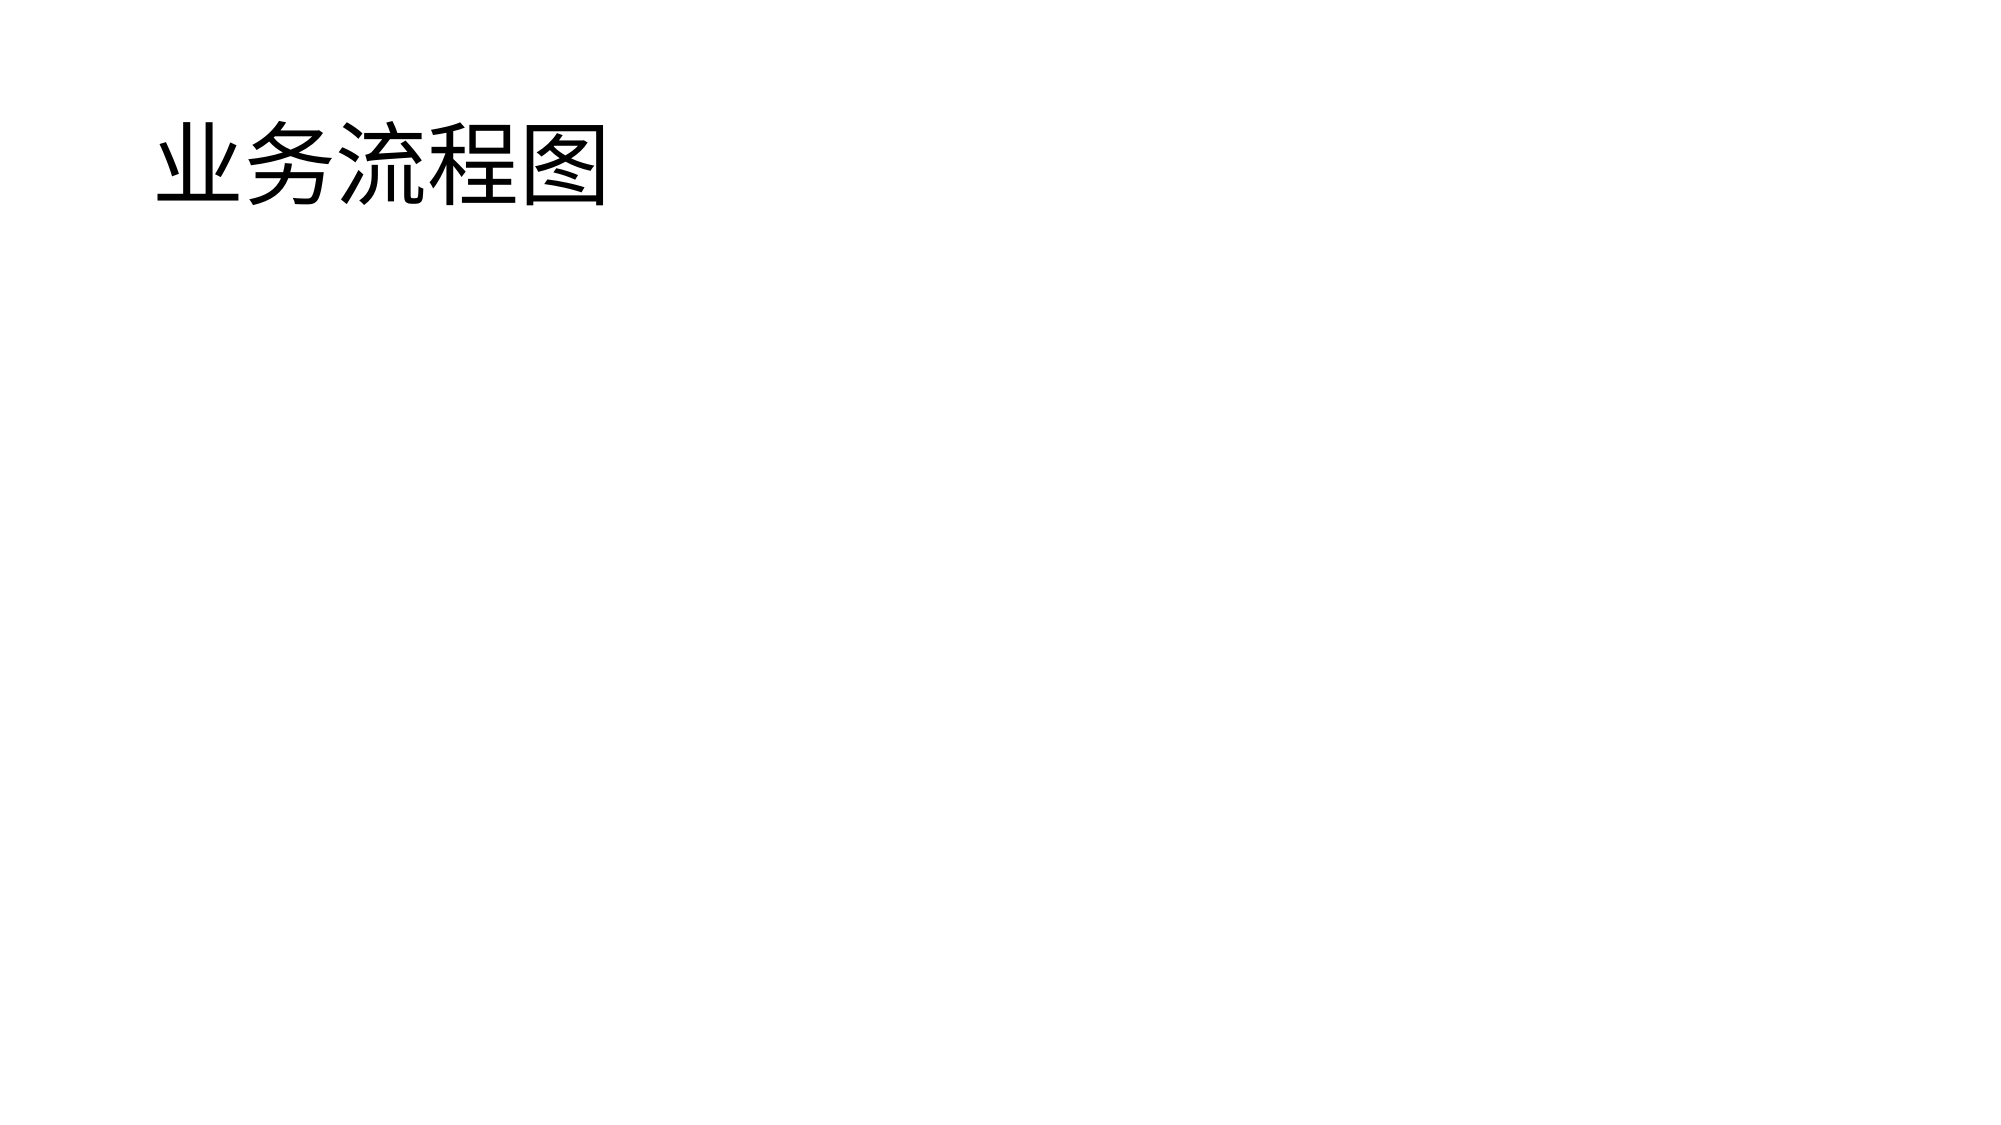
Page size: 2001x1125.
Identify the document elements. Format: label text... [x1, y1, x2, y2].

title 业务流程图 [137, 59, 1863, 278]
